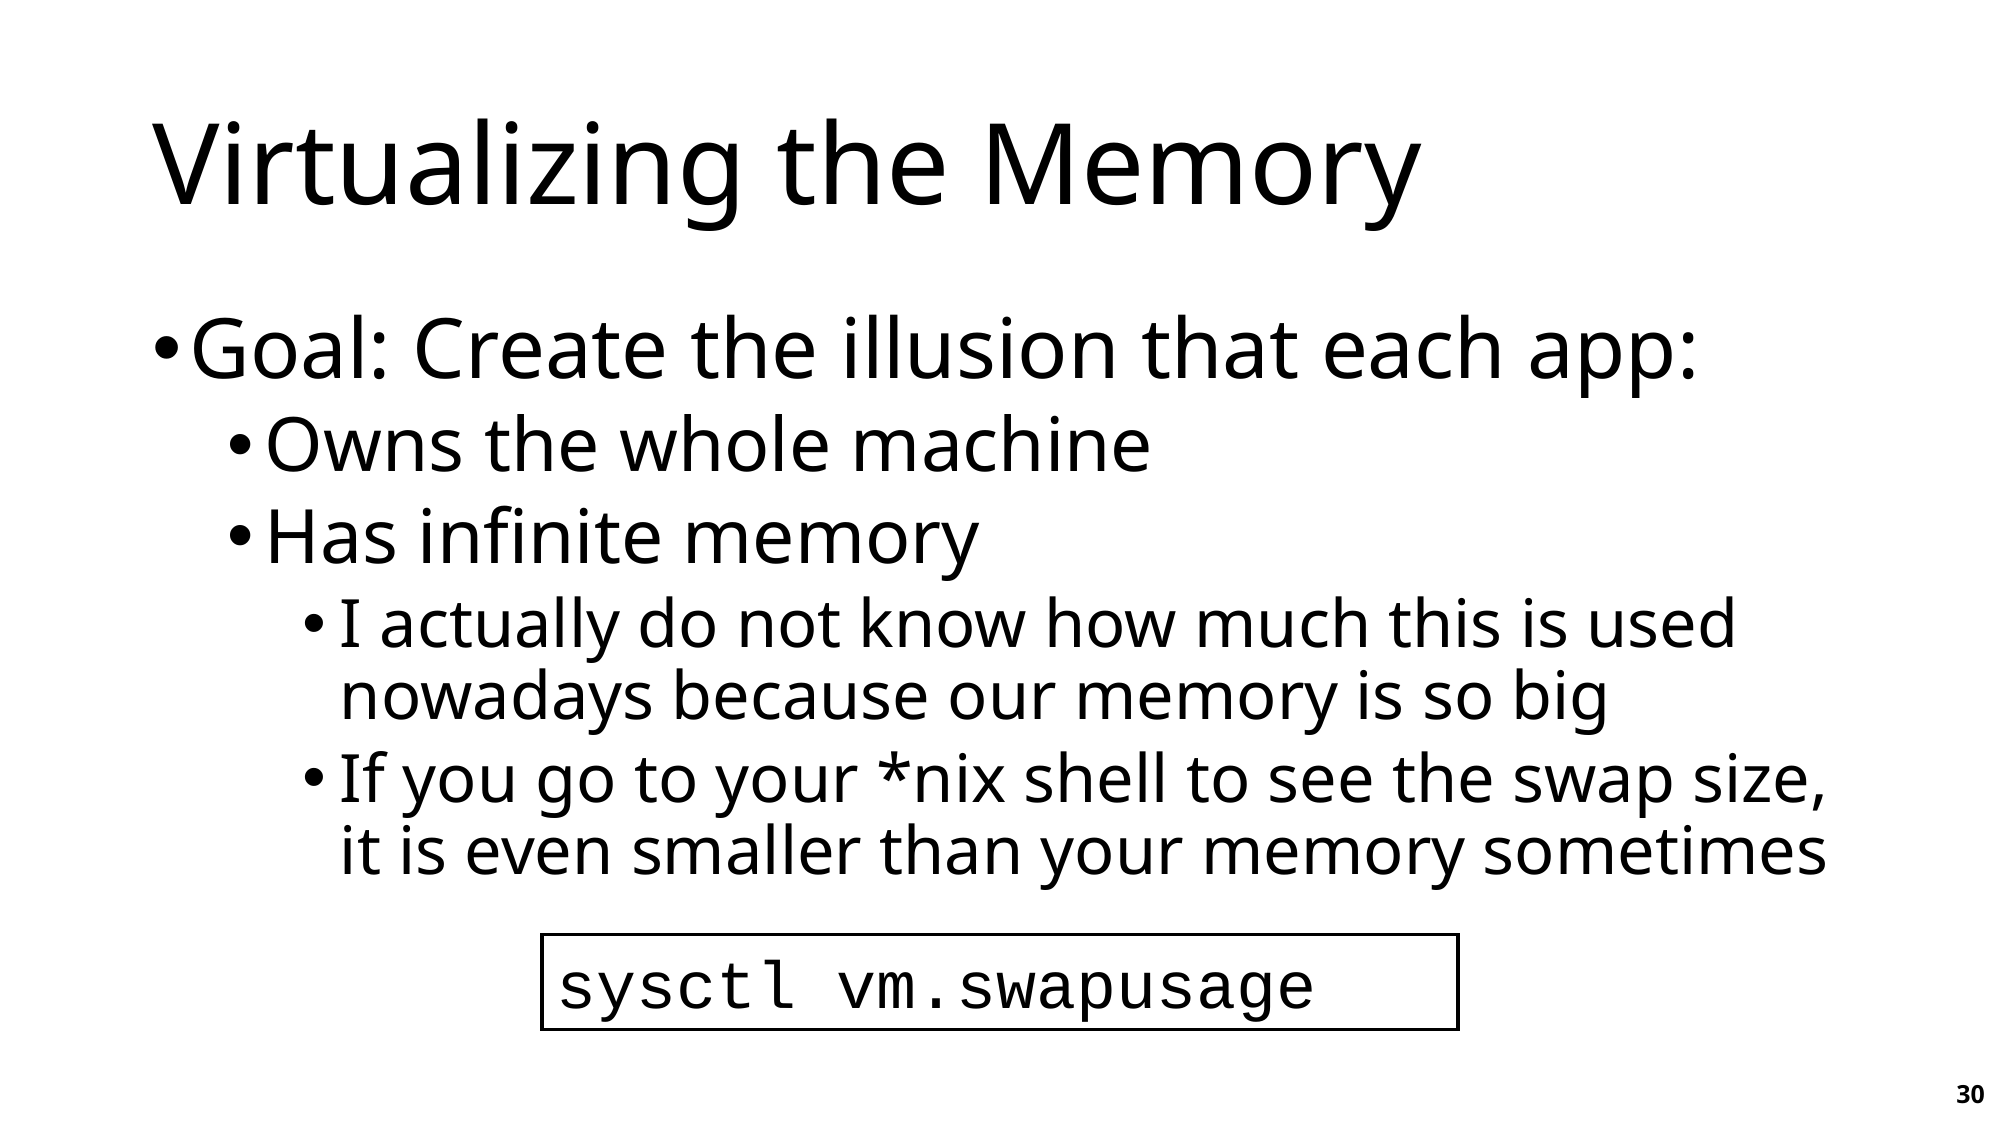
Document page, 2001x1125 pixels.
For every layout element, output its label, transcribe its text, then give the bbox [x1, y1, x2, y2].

slide_number 30 [1550, 1065, 2000, 1125]
title Virtualizing the Memory [137, 59, 1863, 278]
text_box sysctl vm.swapusage [540, 933, 1460, 1031]
list Goal: Create the illusion that each app: Owns the whole machine Has infinite memory I actually do not know how much this is used nowadays because our memory is so big If you go to your *nix shell to see the swap size, it is even smaller than your memory sometimes [137, 299, 1863, 1014]
